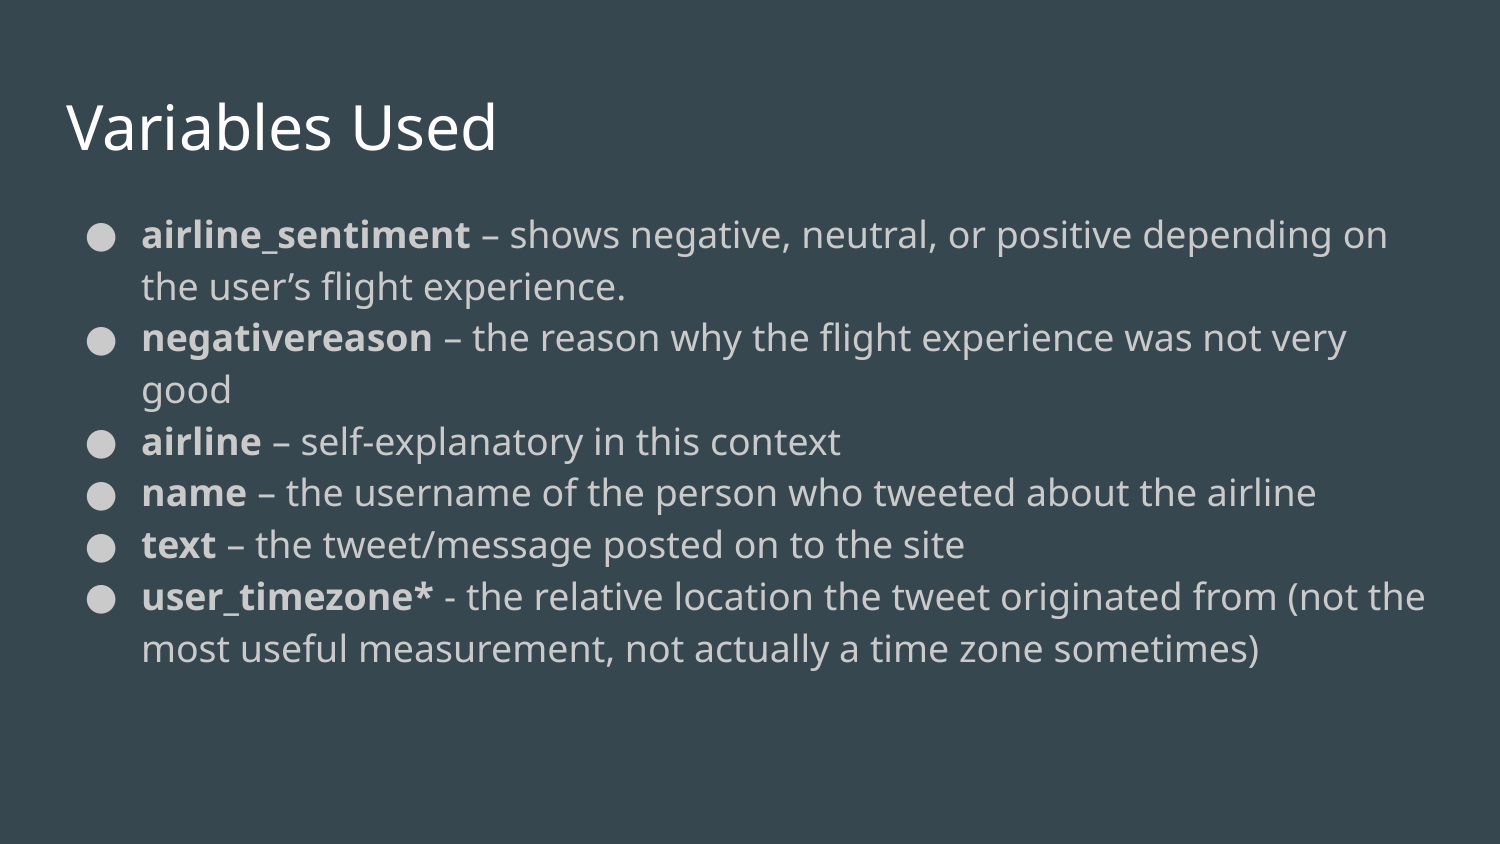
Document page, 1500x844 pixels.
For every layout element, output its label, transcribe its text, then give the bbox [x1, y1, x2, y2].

list airline_sentiment – shows negative, neutral, or positive depending on the user’s flight experience. negativereason – the reason why the flight experience was not very good airline – self-explanatory in this context name – the username of the person who tweeted about the airline text – the tweet/message posted on to the site user_timezone* - the relative location the tweet originated from (not the most useful measurement, not actually a time zone sometimes) [51, 189, 1449, 750]
title Variables Used [51, 72, 1449, 167]
